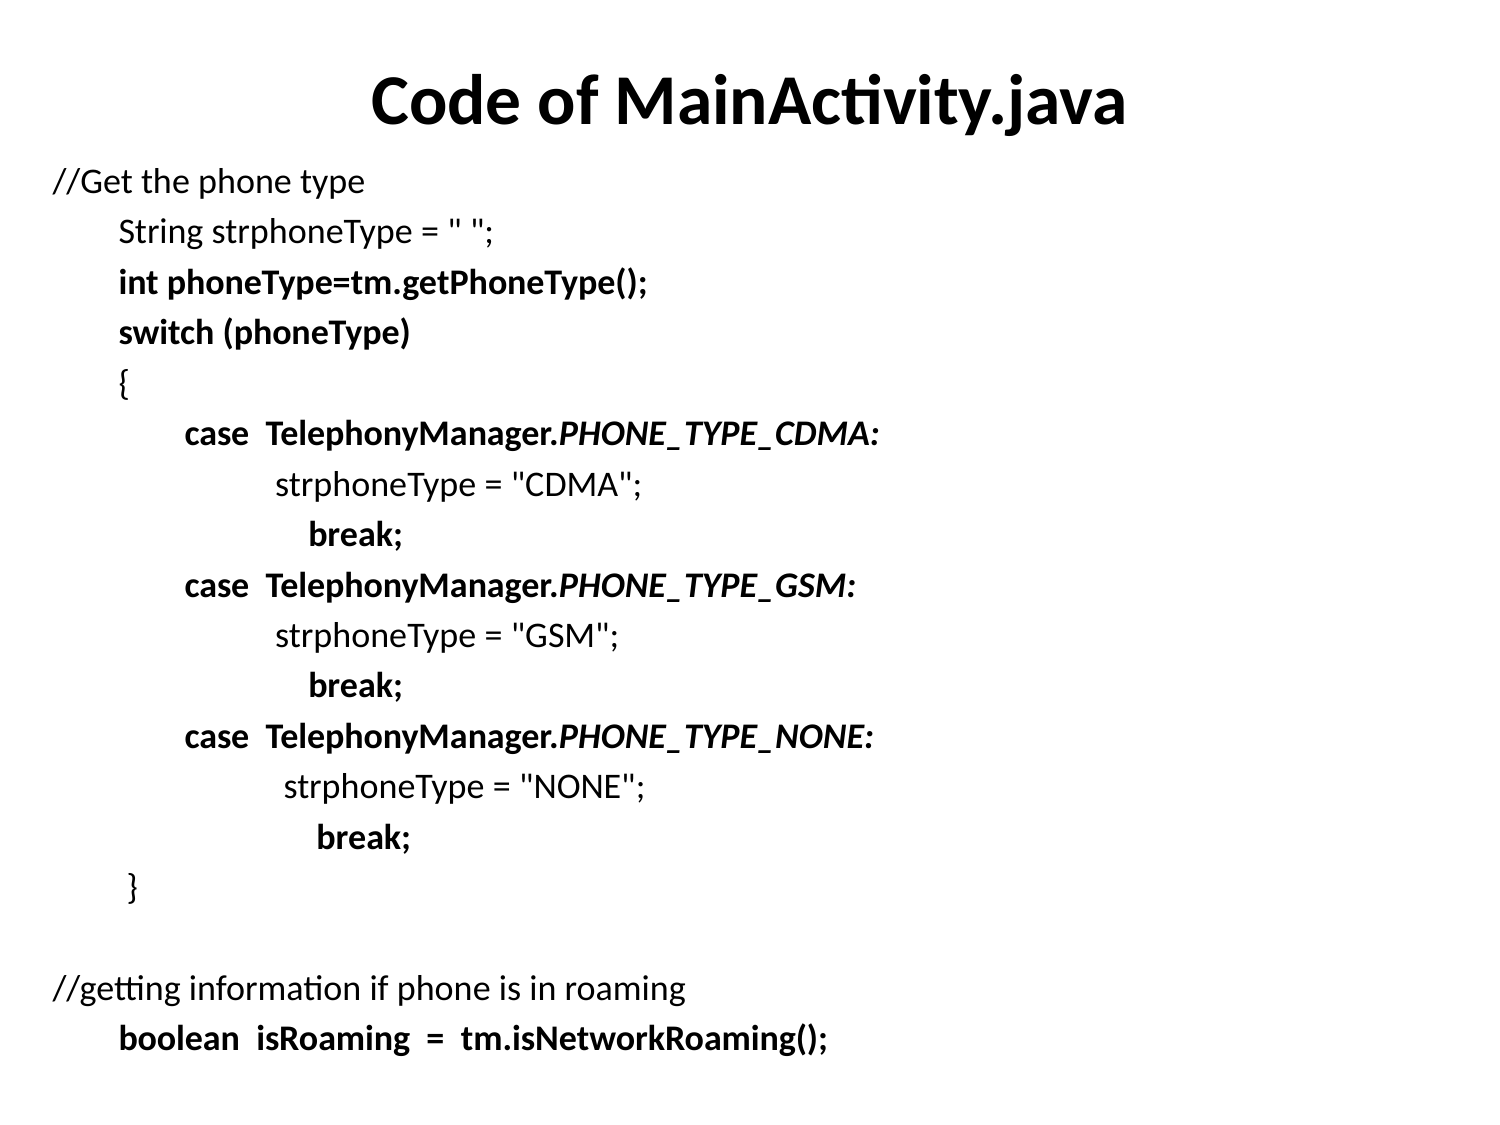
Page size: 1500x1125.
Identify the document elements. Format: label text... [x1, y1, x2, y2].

list //Get the phone type String strphoneType = " "; int phoneType=tm.getPhoneType(); switch (phoneType) { case TelephonyManager.PHONE_TYPE_CDMA: strphoneType = "CDMA"; break; case TelephonyManager.PHONE_TYPE_GSM: strphoneType = "GSM"; break; case TelephonyManager.PHONE_TYPE_NONE: strphoneType = "NONE"; break; } //getting information if phone is in roaming boolean isRoaming = tm.isNetworkRoaming(); [37, 149, 1463, 1075]
title Code of MainActivity.java [75, 45, 1425, 149]
